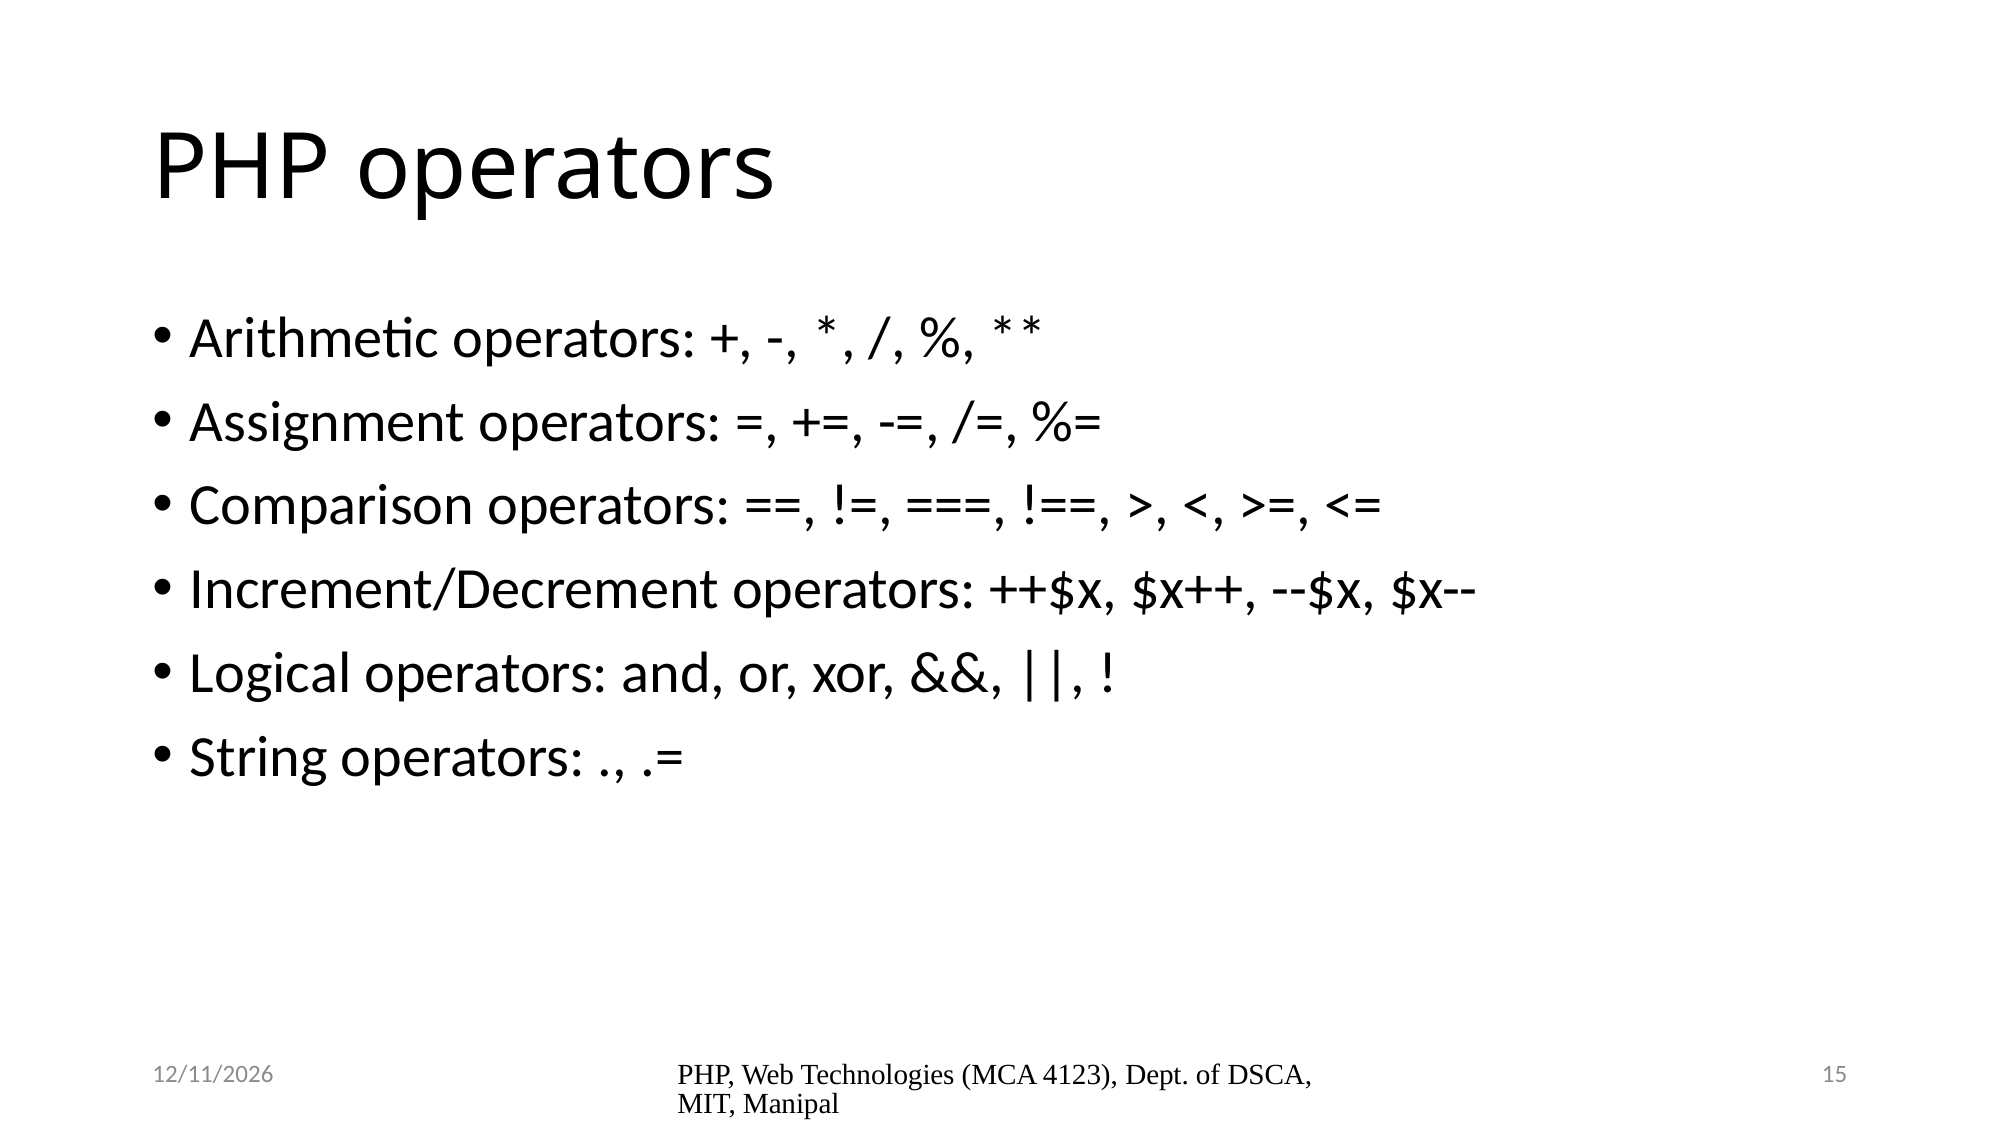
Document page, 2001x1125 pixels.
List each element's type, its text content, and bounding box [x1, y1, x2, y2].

list Arithmetic operators: +, -, *, /, %, ** Assignment operators: =, +=, -=, /=, %= Comparison operators: ==, !=, ===, !==, >, <, >=, <= Increment/Decrement operators: ++$x, $x++, --$x, $x-- Logical operators: and, or, xor, &&, ||, ! String operators: ., .= [137, 299, 1863, 1014]
title PHP operators [137, 59, 1863, 278]
footer PHP, Web Technologies (MCA 4123), Dept. of DSCA, MIT, Manipal [662, 1042, 1338, 1103]
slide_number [137, 1042, 588, 1103]
slide_number 15 [1412, 1042, 1863, 1103]
